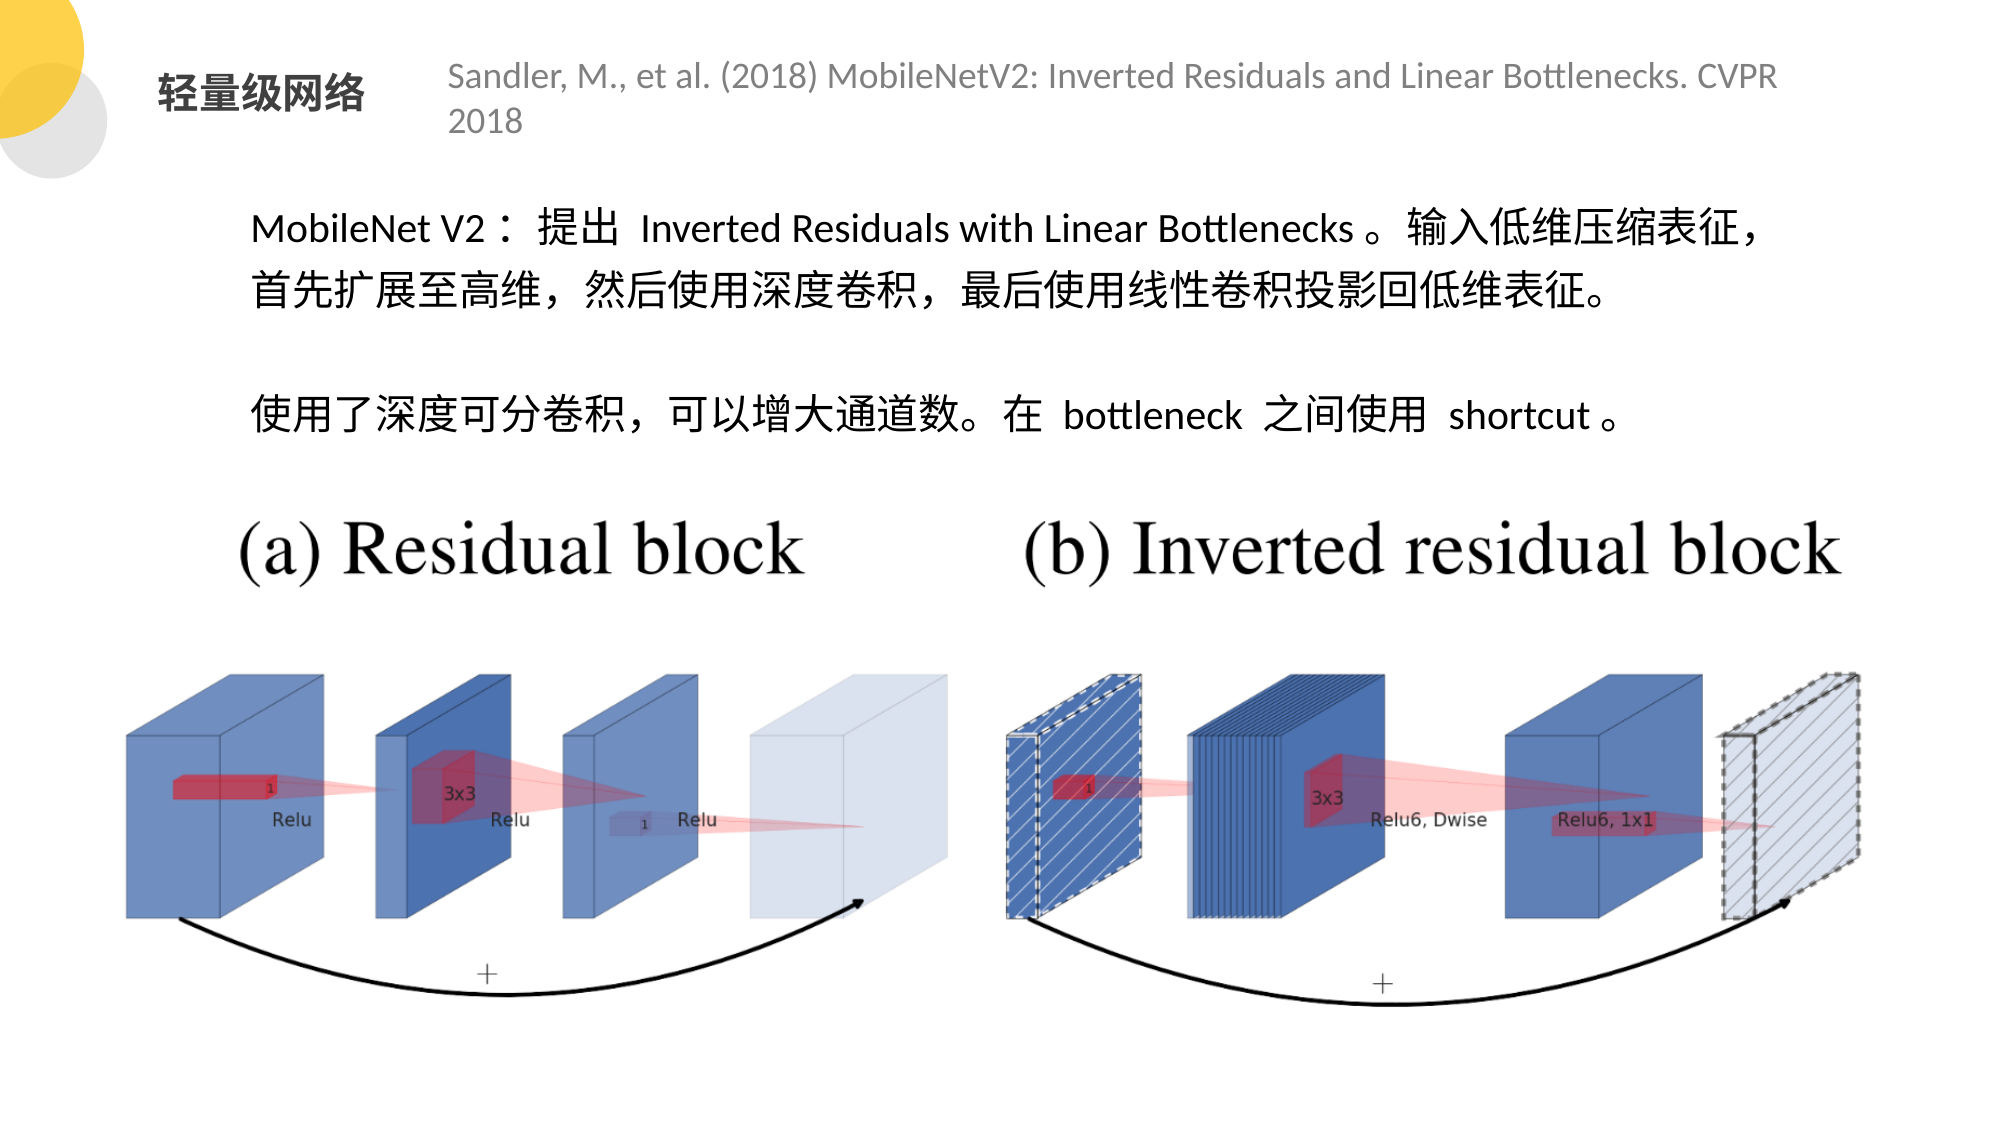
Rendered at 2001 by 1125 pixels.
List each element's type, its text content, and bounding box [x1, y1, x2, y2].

picture [100, 504, 1894, 1033]
text_box MobileNet V2：提出 Inverted Residuals with Linear Bottlenecks。输入低维压缩表征，首先扩展至高维，然后使用深度卷积，最后使用线性卷积投影回低维表征。 使用了深度可分卷积，可以增大通道数。在 bottleneck 之间使用 shortcut。 [235, 181, 1759, 446]
text_box 轻量级网络 [142, 59, 382, 124]
text_box Sandler, M., et al. (2018) MobileNetV2: Inverted Residuals and Linear Bottlenecks. CVPR 2018 [432, 43, 1859, 149]
